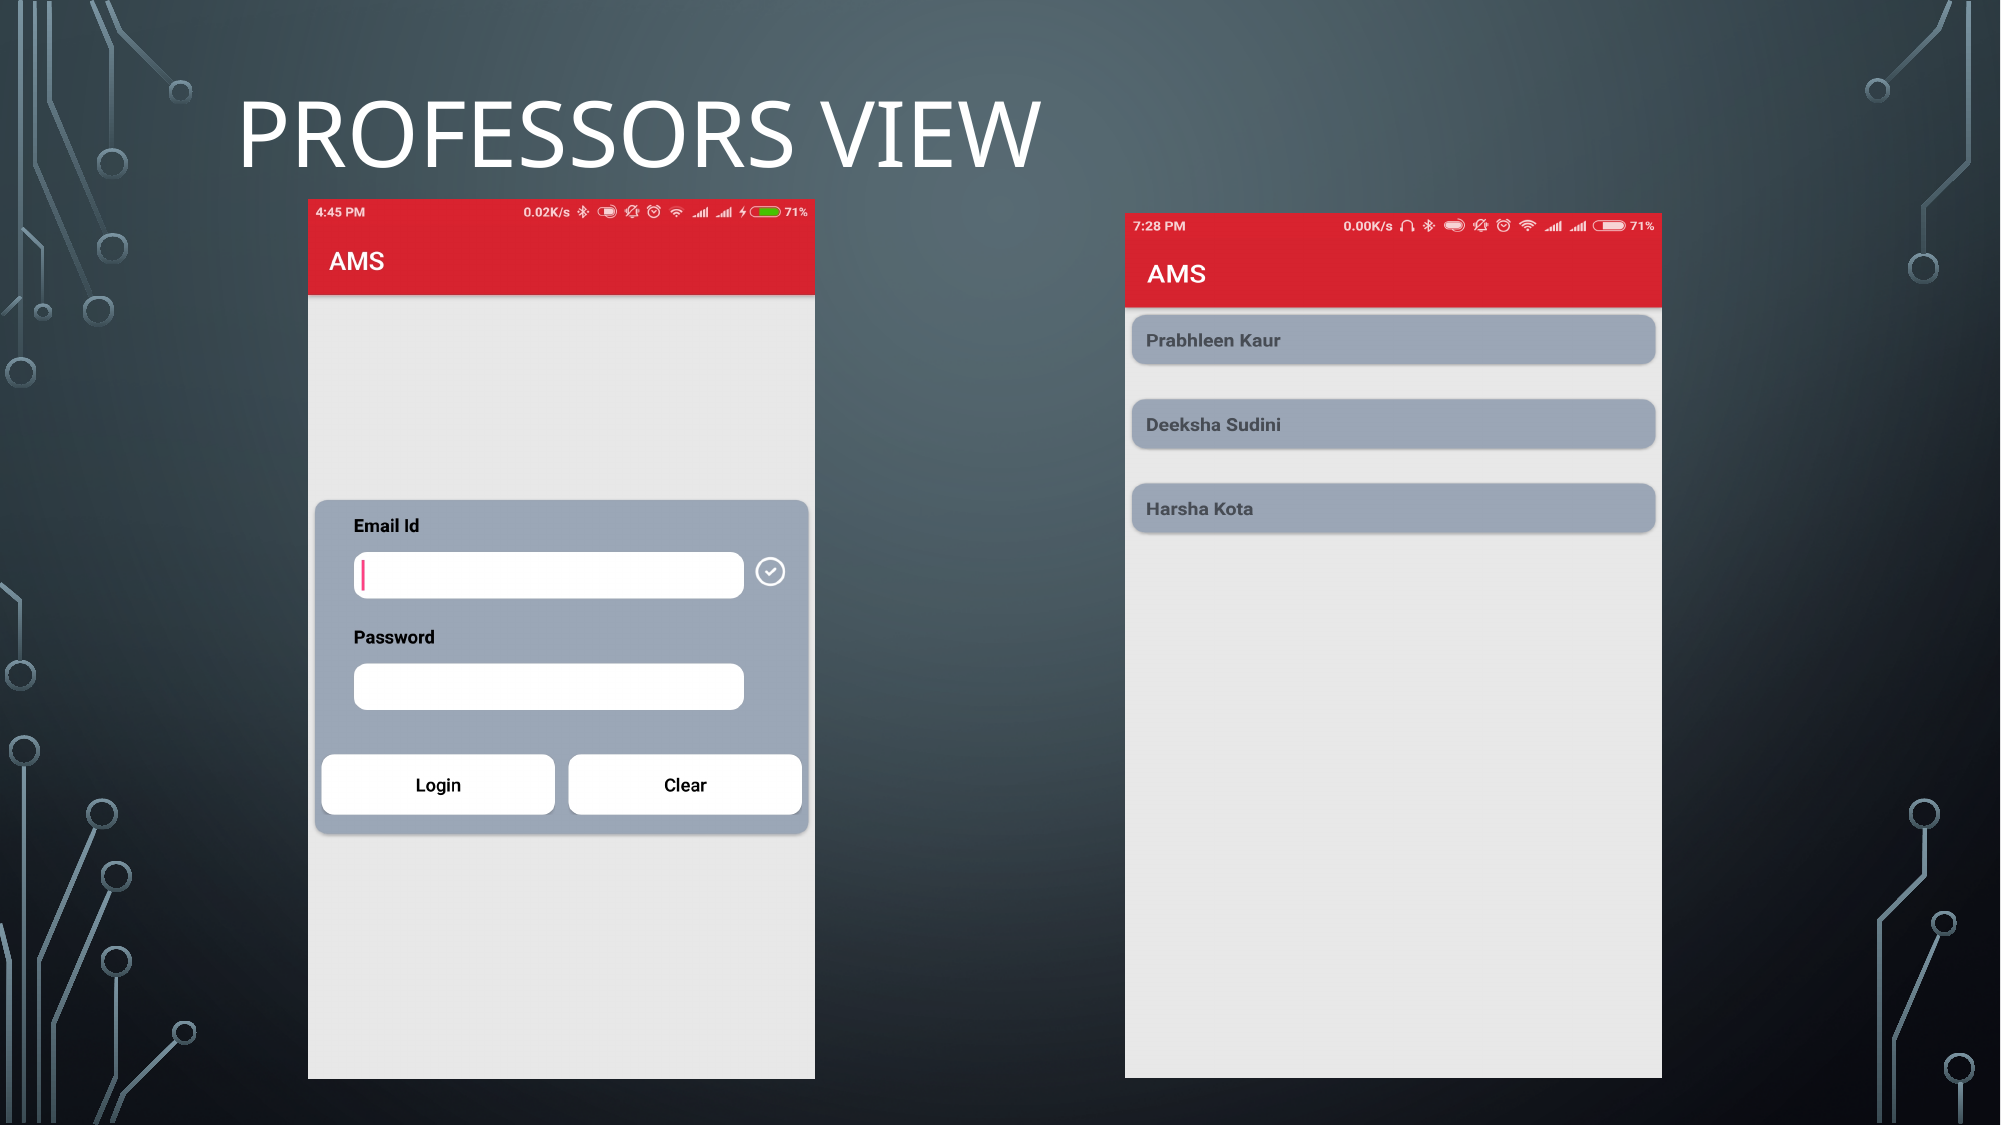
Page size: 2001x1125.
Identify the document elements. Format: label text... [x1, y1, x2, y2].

picture [1125, 213, 1662, 1079]
title Professors View [220, 35, 1090, 241]
picture [307, 199, 815, 1079]
